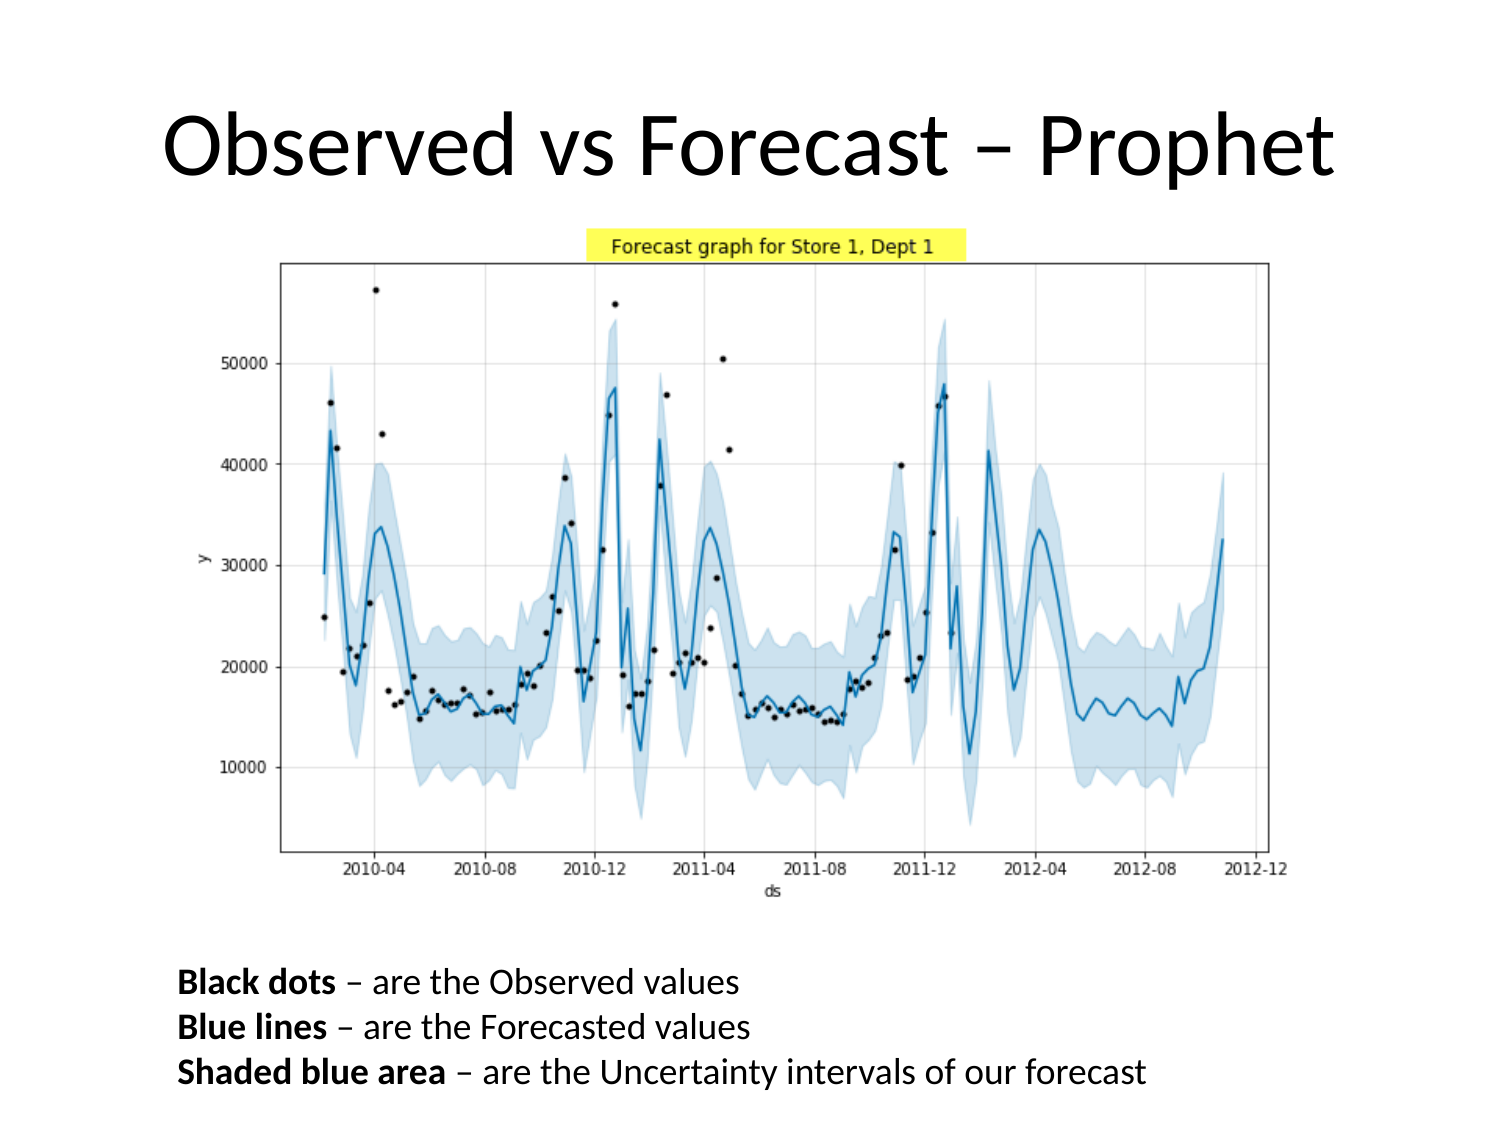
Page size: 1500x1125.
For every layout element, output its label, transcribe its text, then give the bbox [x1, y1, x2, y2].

title Observed vs Forecast – Prophet [75, 45, 1425, 233]
picture [188, 224, 1312, 908]
text_box Black dots – are the Observed values Blue lines – are the Forecasted values Shaded blue area – are the Uncertainty intervals of our forecast [162, 949, 1388, 1100]
